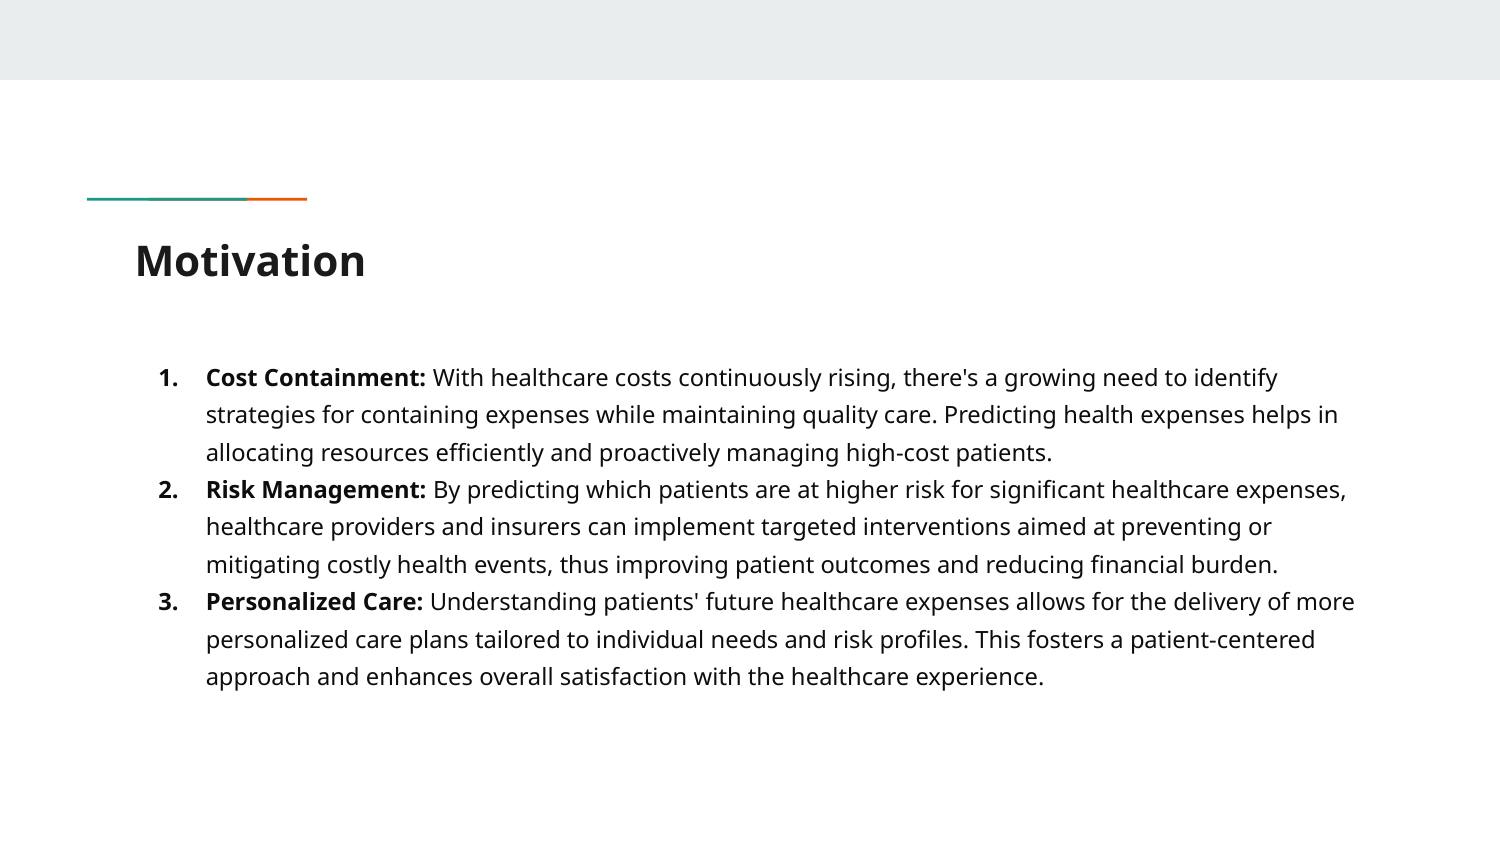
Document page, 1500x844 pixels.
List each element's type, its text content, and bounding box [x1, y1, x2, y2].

list Cost Containment: With healthcare costs continuously rising, there's a growing need to identify strategies for containing expenses while maintaining quality care. Predicting health expenses helps in allocating resources efficiently and proactively managing high-cost patients. Risk Management: By predicting which patients are at higher risk for significant healthcare expenses, healthcare providers and insurers can implement targeted interventions aimed at preventing or mitigating costly health events, thus improving patient outcomes and reducing financial burden. Personalized Care: Understanding patients' future healthcare expenses allows for the delivery of more personalized care plans tailored to individual needs and risk profiles. This fosters a patient-centered approach and enhances overall satisfaction with the healthcare experience. [119, 341, 1381, 712]
title Motivation [119, 216, 1381, 305]
